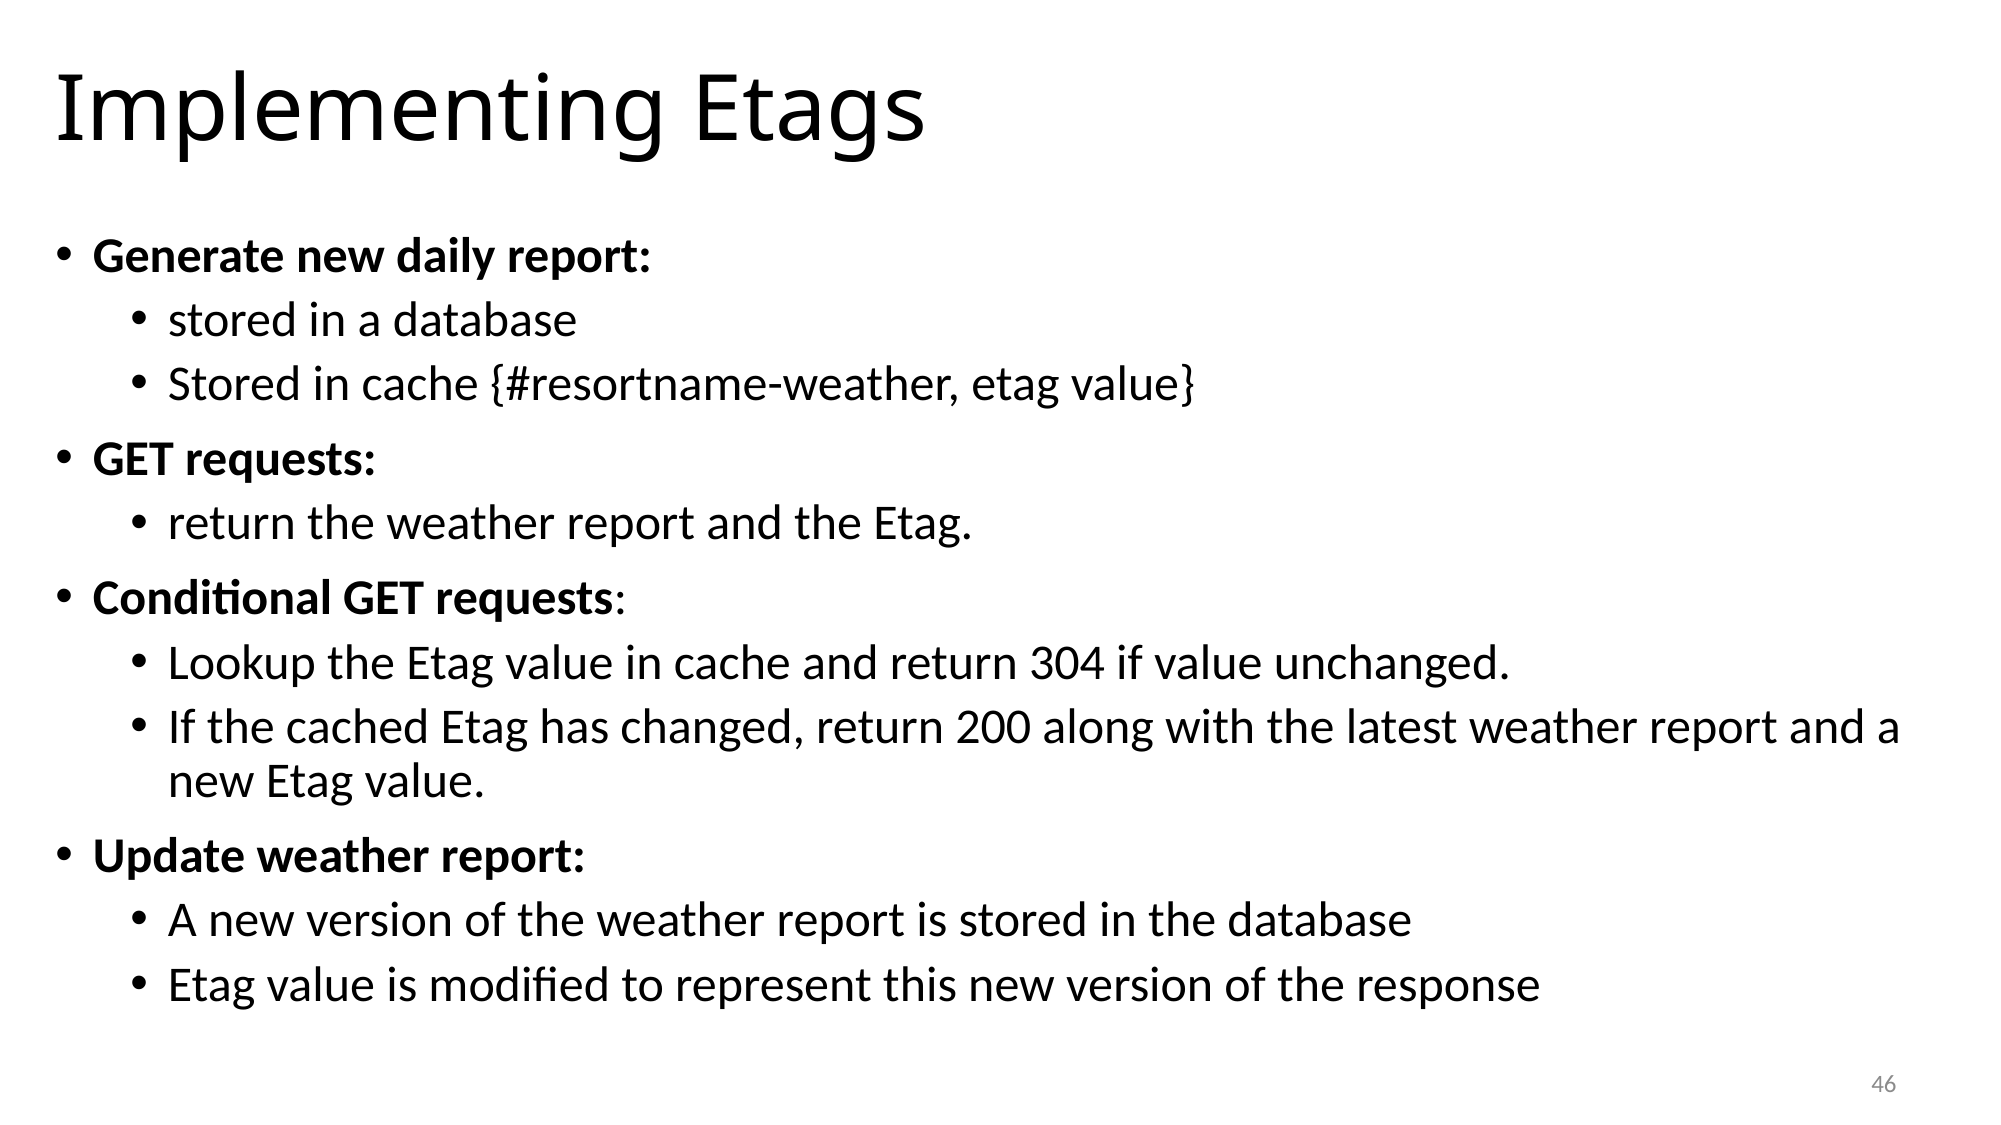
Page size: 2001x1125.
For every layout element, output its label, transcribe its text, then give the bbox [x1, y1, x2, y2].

list Generate new daily report: stored in a database Stored in cache {#resortname-weather, etag value} GET requests: return the weather report and the Etag. Conditional GET requests: Lookup the Etag value in cache and return 304 if value unchanged. If the cached Etag has changed, return 200 along with the latest weather report and a new Etag value. Update weather report: A new version of the weather report is stored in the database Etag value is modified to represent this new version of the response [40, 221, 1955, 1021]
title Implementing Etags [40, 35, 1955, 187]
